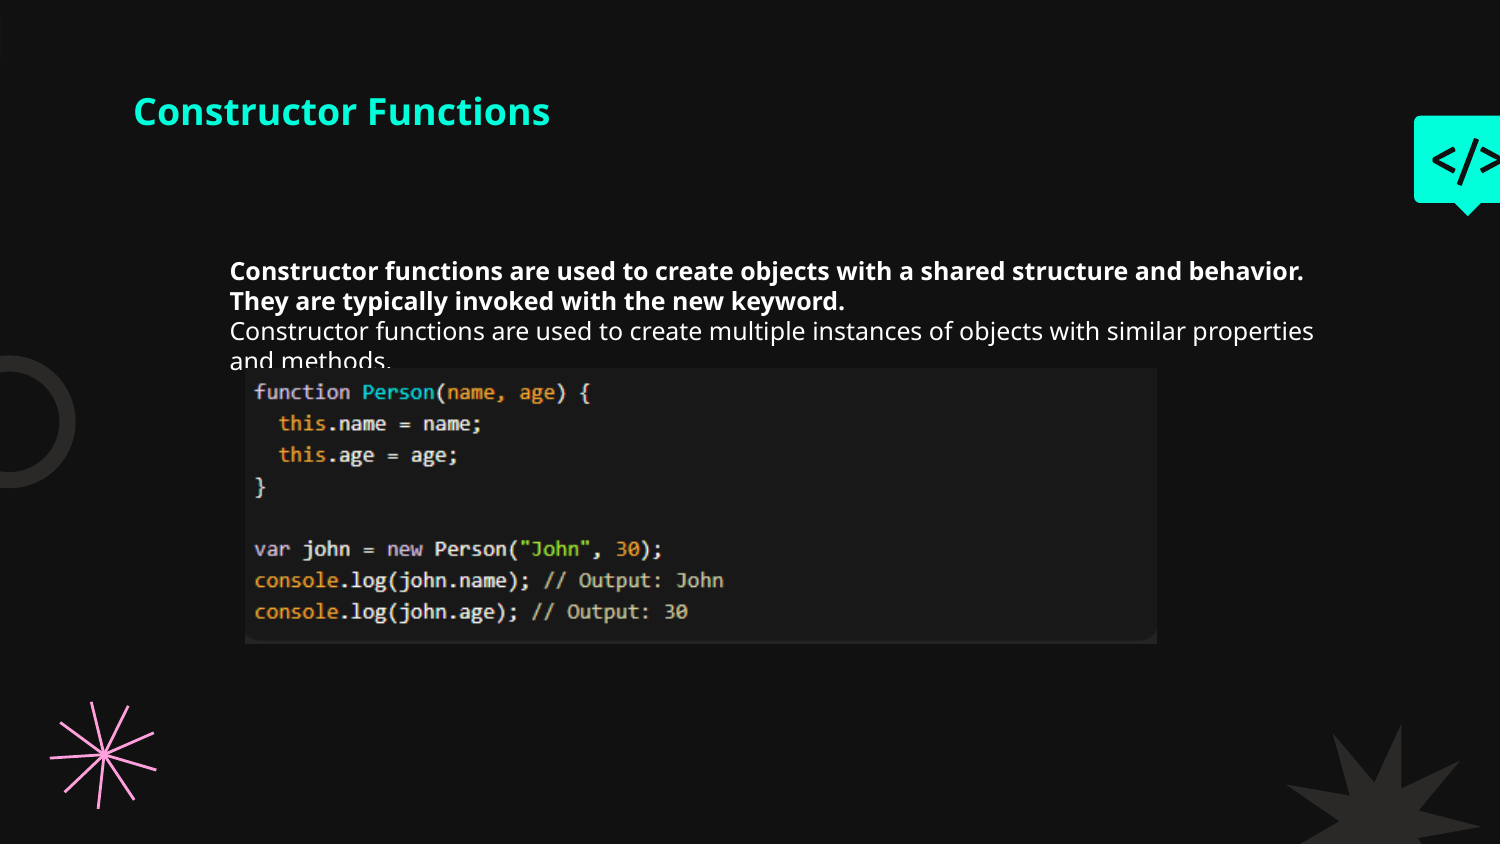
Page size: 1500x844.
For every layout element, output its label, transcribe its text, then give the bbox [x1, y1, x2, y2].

title Constructor Functions [118, 72, 1382, 167]
picture [245, 367, 1157, 644]
subtitle Constructor functions are used to create objects with a shared structure and behavior. They are typically invoked with the new keyword. Constructor functions are used to create multiple instances of objects with similar properties and methods. [189, 240, 1372, 771]
